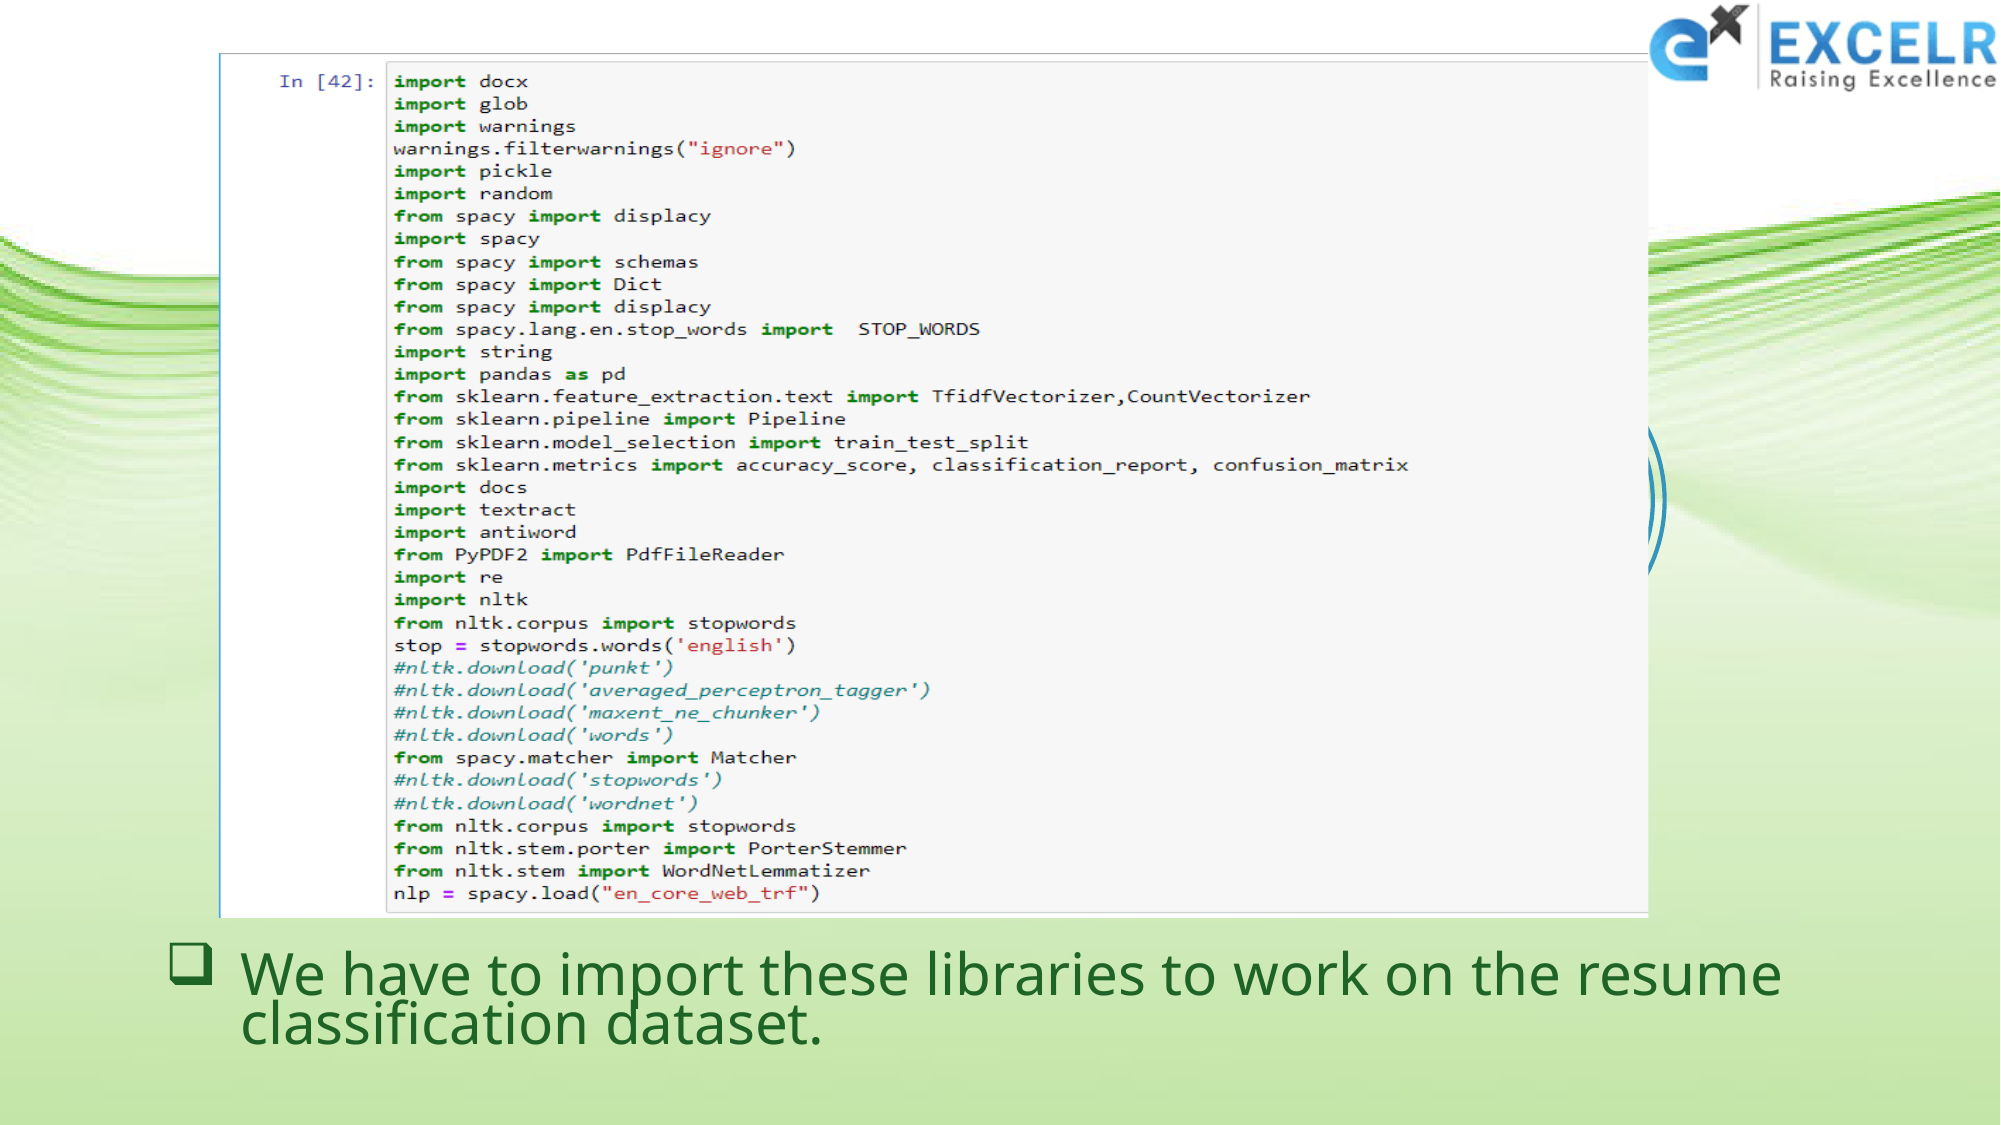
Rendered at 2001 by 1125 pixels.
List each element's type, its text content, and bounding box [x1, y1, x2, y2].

list We have to import these libraries to work on the resume classification dataset. [150, 949, 1850, 1072]
picture [0, 0, 2001, 1125]
